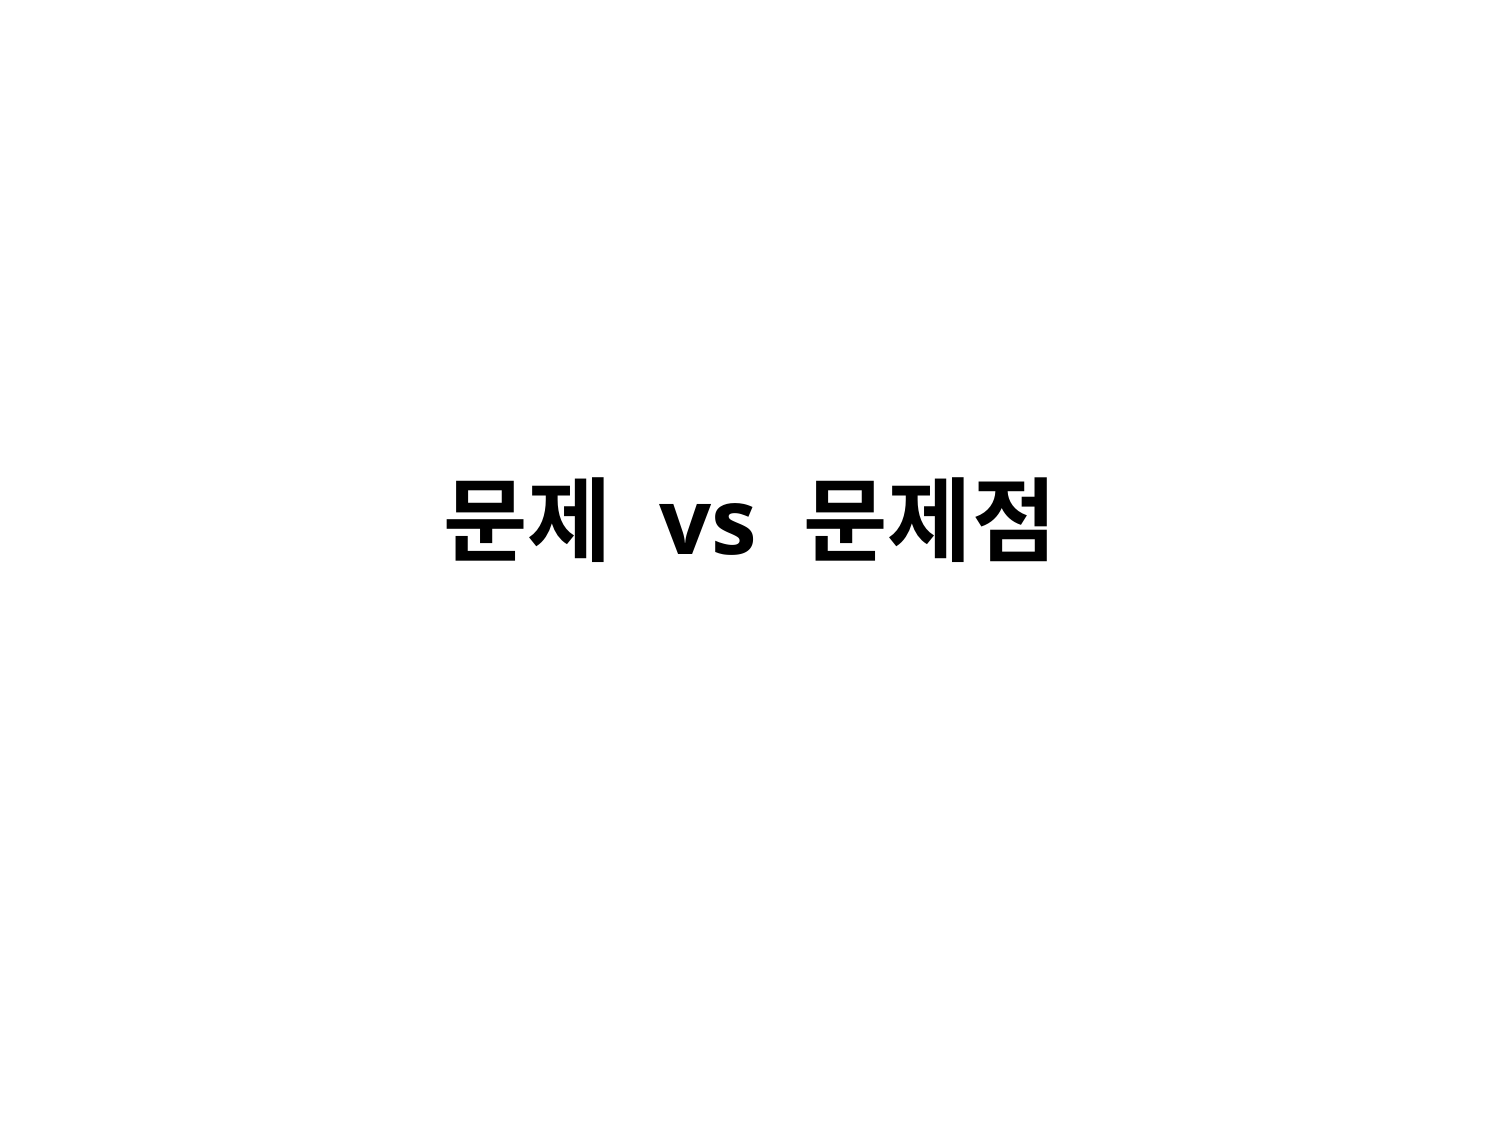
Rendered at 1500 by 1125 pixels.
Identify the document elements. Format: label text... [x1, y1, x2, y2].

title 문제 vs 문제점 [112, 397, 1388, 639]
